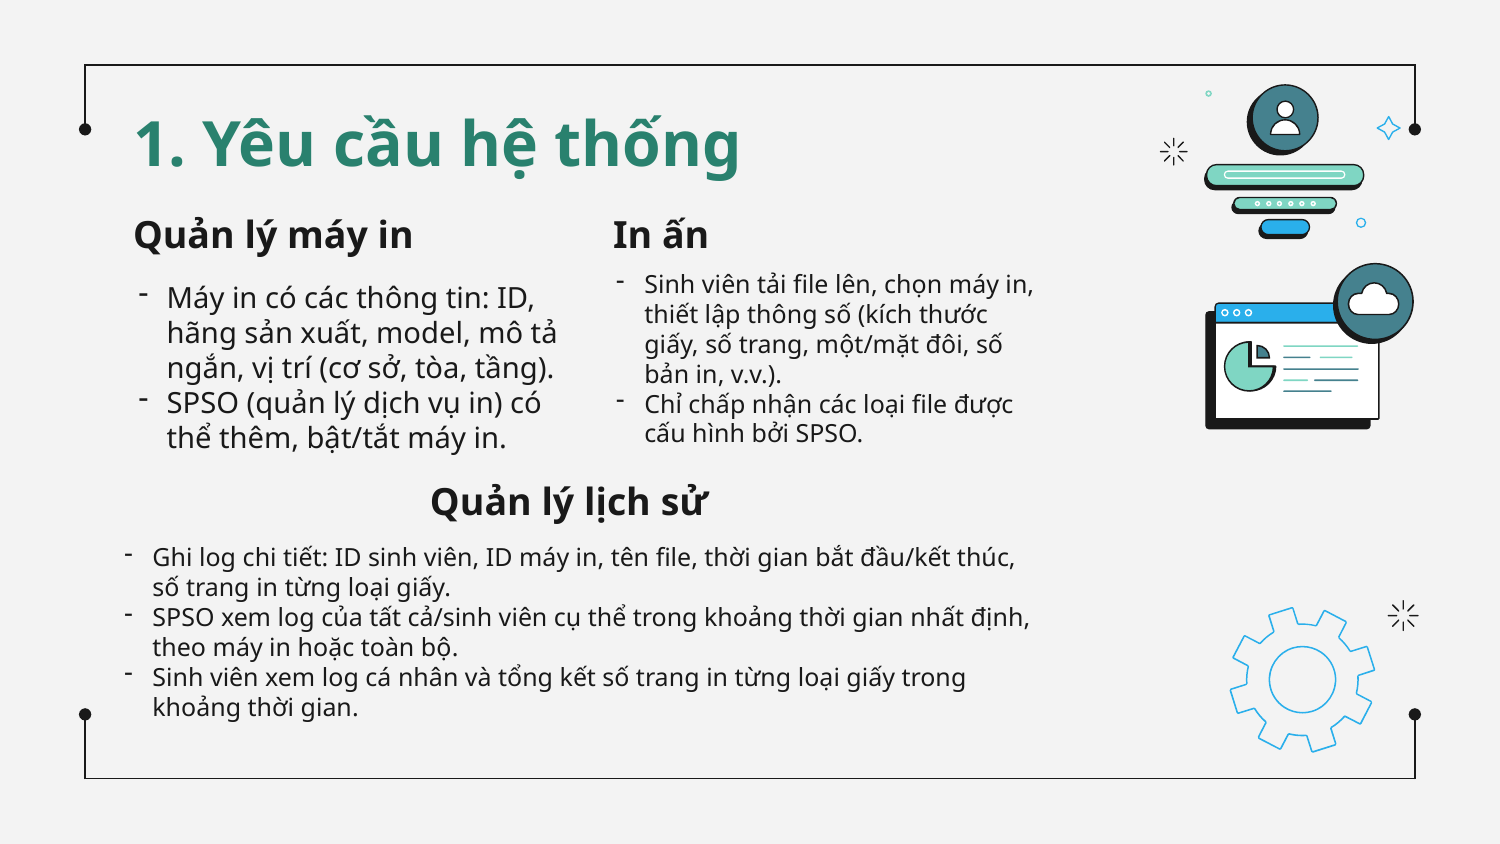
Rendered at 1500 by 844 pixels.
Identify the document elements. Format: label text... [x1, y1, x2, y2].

subtitle Máy in có các thông tin: ID, hãng sản xuất, model, mô tả ngắn, vị trí (cơ sở, tòa, tầng). SPSO (quản lý dịch vụ in) có thể thêm, bật/tắt máy in. [123, 264, 574, 526]
subtitle Sinh viên tải file lên, chọn máy in, thiết lập thông số (kích thước giấy, số trang, một/mặt đôi, số bản in, v.v.). Chỉ chấp nhận các loại file được cấu hình bởi SPSO. [601, 253, 1052, 526]
text_box Ghi log chi tiết: ID sinh viên, ID máy in, tên file, thời gian bắt đầu/kết thúc, số trang in từng loại giấy. SPSO xem log của tất cả/sinh viên cụ thể trong khoảng thời gian nhất định, theo máy in hoặc toàn bộ. Sinh viên xem log cá nhân và tổng kết số trang in từng loại giấy trong khoảng thời gian. [109, 526, 1066, 800]
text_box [1228, 599, 1420, 753]
title 1. Yêu cầu hệ thống [118, 88, 1155, 183]
text_box Quản lý lịch sử [414, 445, 865, 526]
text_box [1159, 84, 1402, 240]
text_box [1204, 262, 1419, 430]
subtitle Quản lý máy in [118, 179, 568, 271]
subtitle In ấn [598, 183, 1048, 271]
